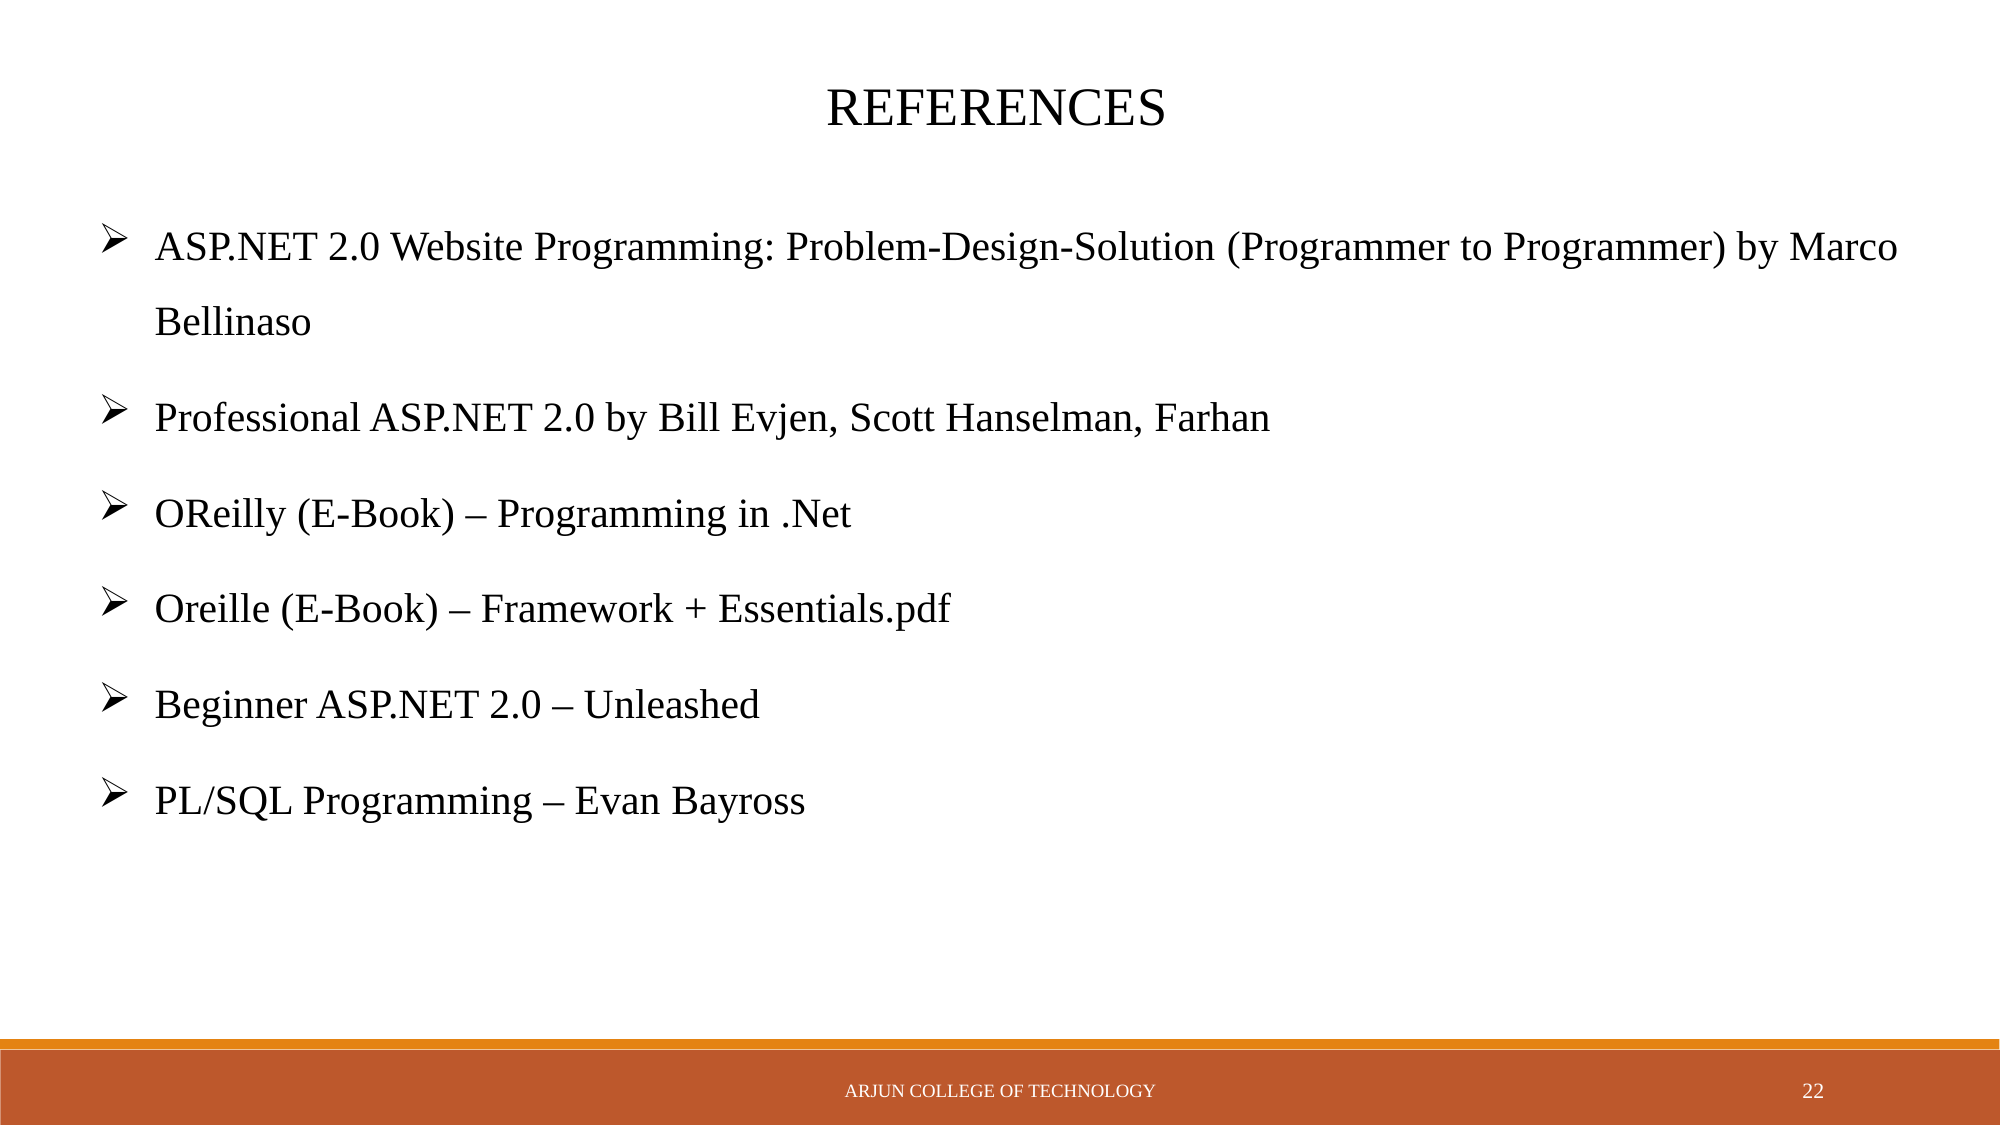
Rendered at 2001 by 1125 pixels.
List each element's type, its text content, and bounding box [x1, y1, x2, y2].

text_box ASP.NET 2.0 Website Programming: Problem-Design-Solution (Programmer to Programmer) by Marco Bellinaso Professional ASP.NET 2.0 by Bill Evjen, Scott Hanselman, Farhan OReilly (E-Book) – Programming in .Net Oreille (E-Book) – Framework + Essentials.pdf Beginner ASP.NET 2.0 – Unleashed PL/SQL Programming – Evan Bayross [83, 186, 1917, 831]
text_box REFERENCES [811, 63, 1189, 144]
footer Arjun College of Technology [604, 1059, 1396, 1120]
slide_number 22 [1624, 1059, 1840, 1120]
